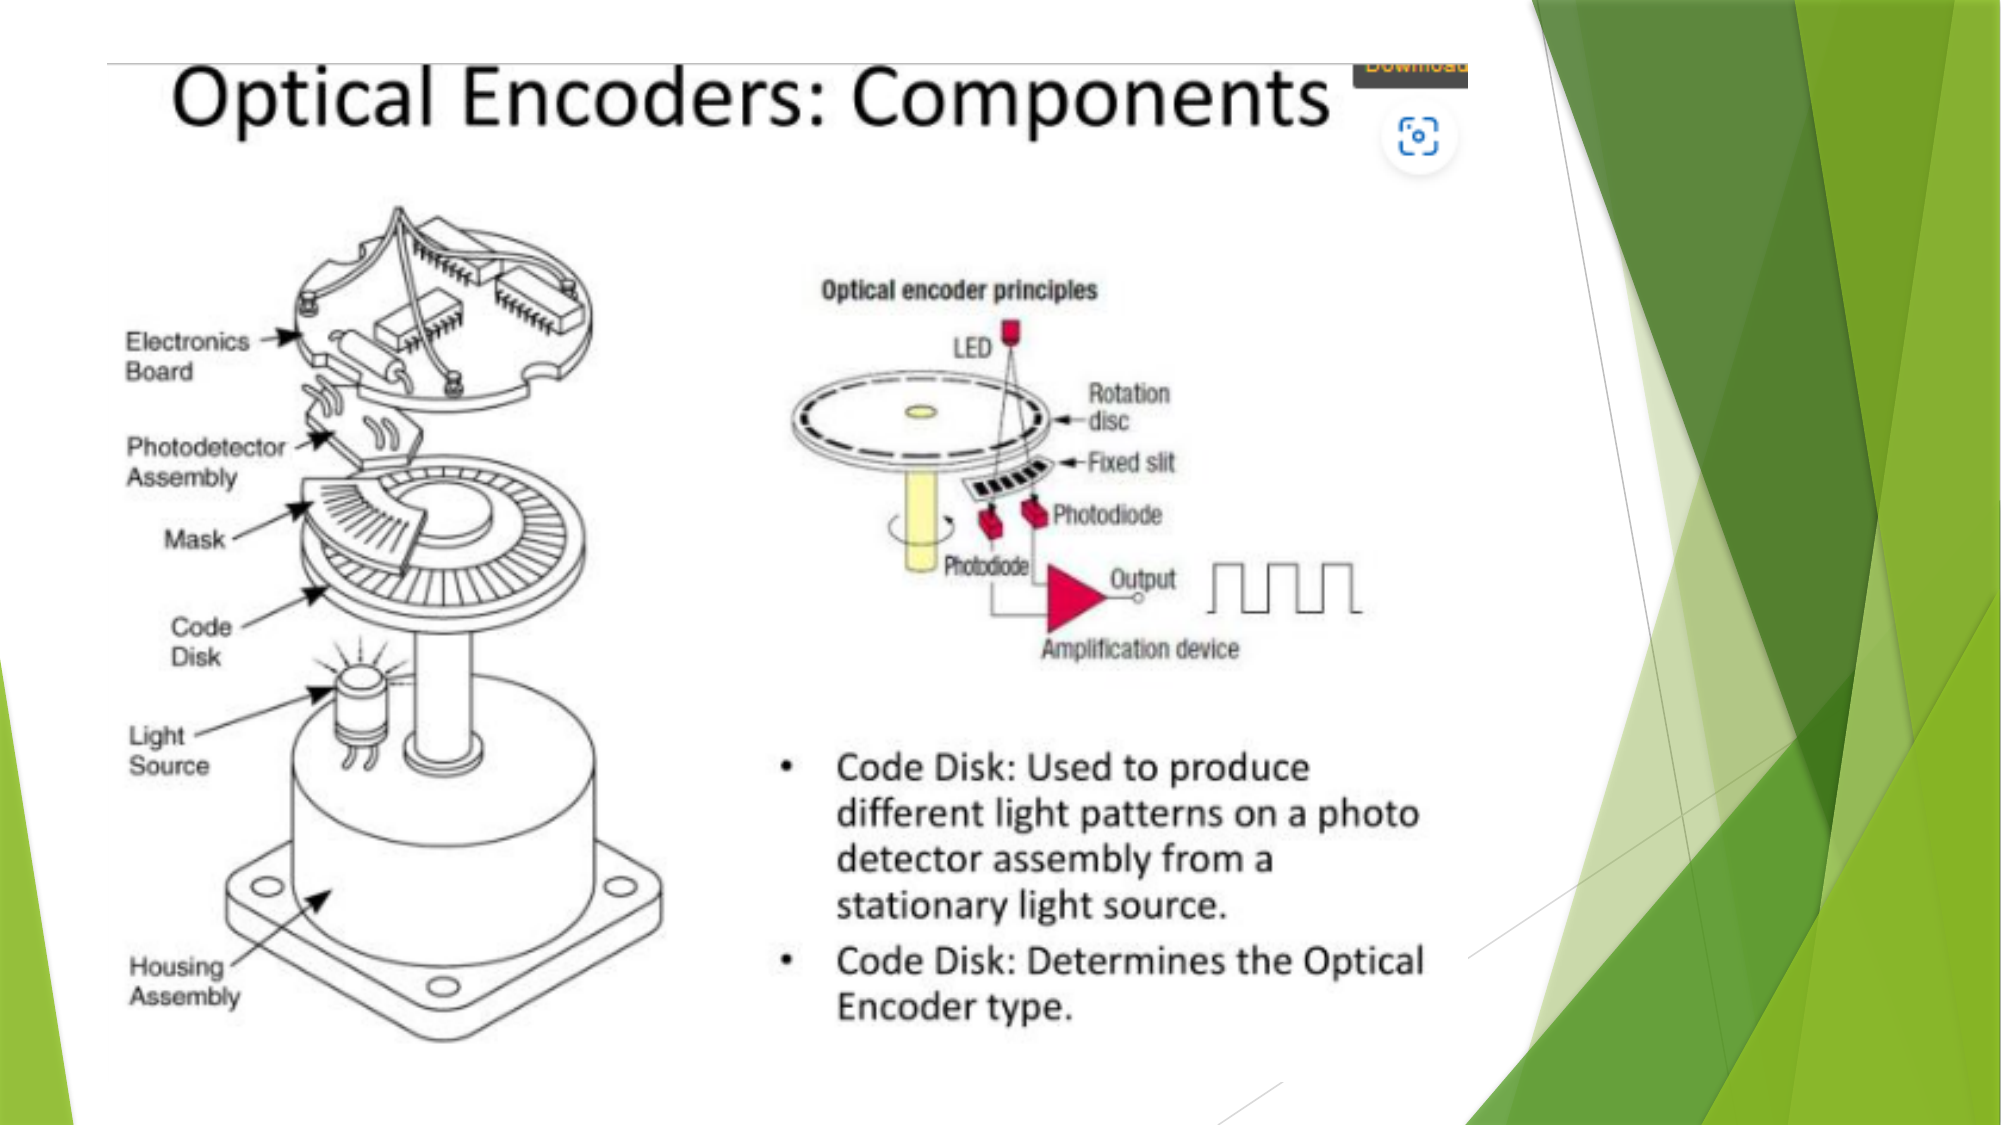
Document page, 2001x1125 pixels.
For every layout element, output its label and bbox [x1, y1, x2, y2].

list [106, 63, 1469, 1082]
